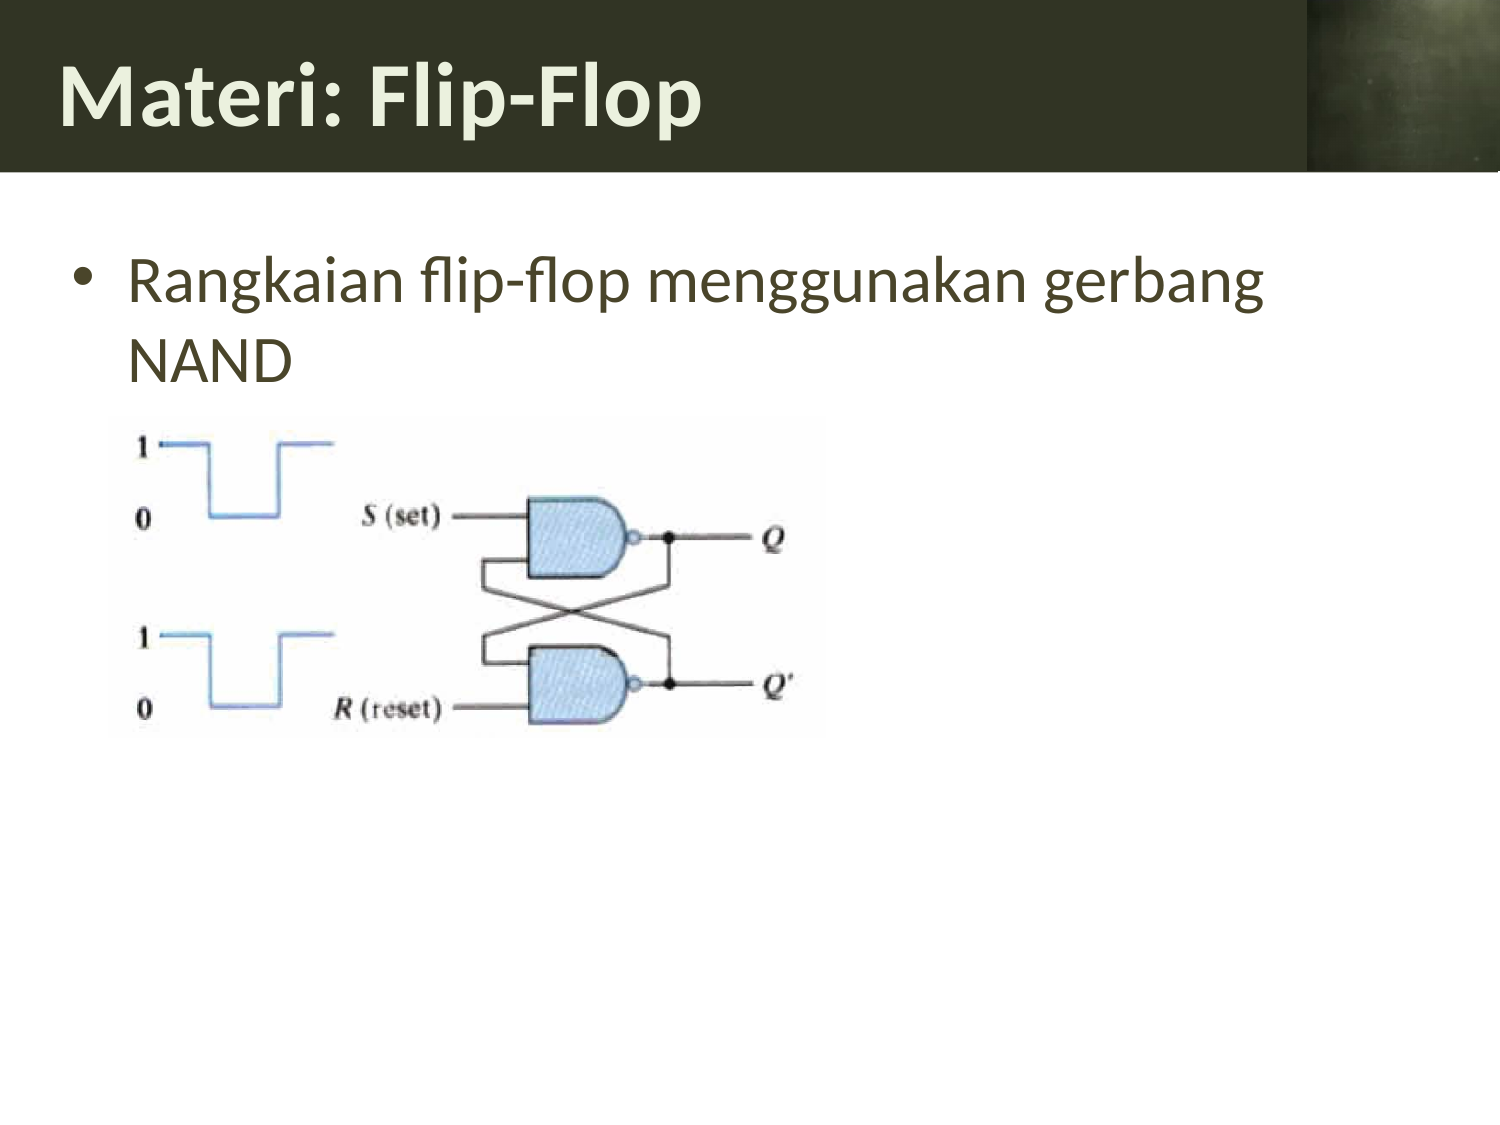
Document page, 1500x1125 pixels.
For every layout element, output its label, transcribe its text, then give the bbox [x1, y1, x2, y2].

list Rangkaian flip-flop menggunakan gerbang NAND [56, 228, 1453, 926]
picture [108, 415, 826, 738]
title Materi: Flip-Flop [42, 23, 1309, 157]
picture [1307, 0, 1500, 171]
